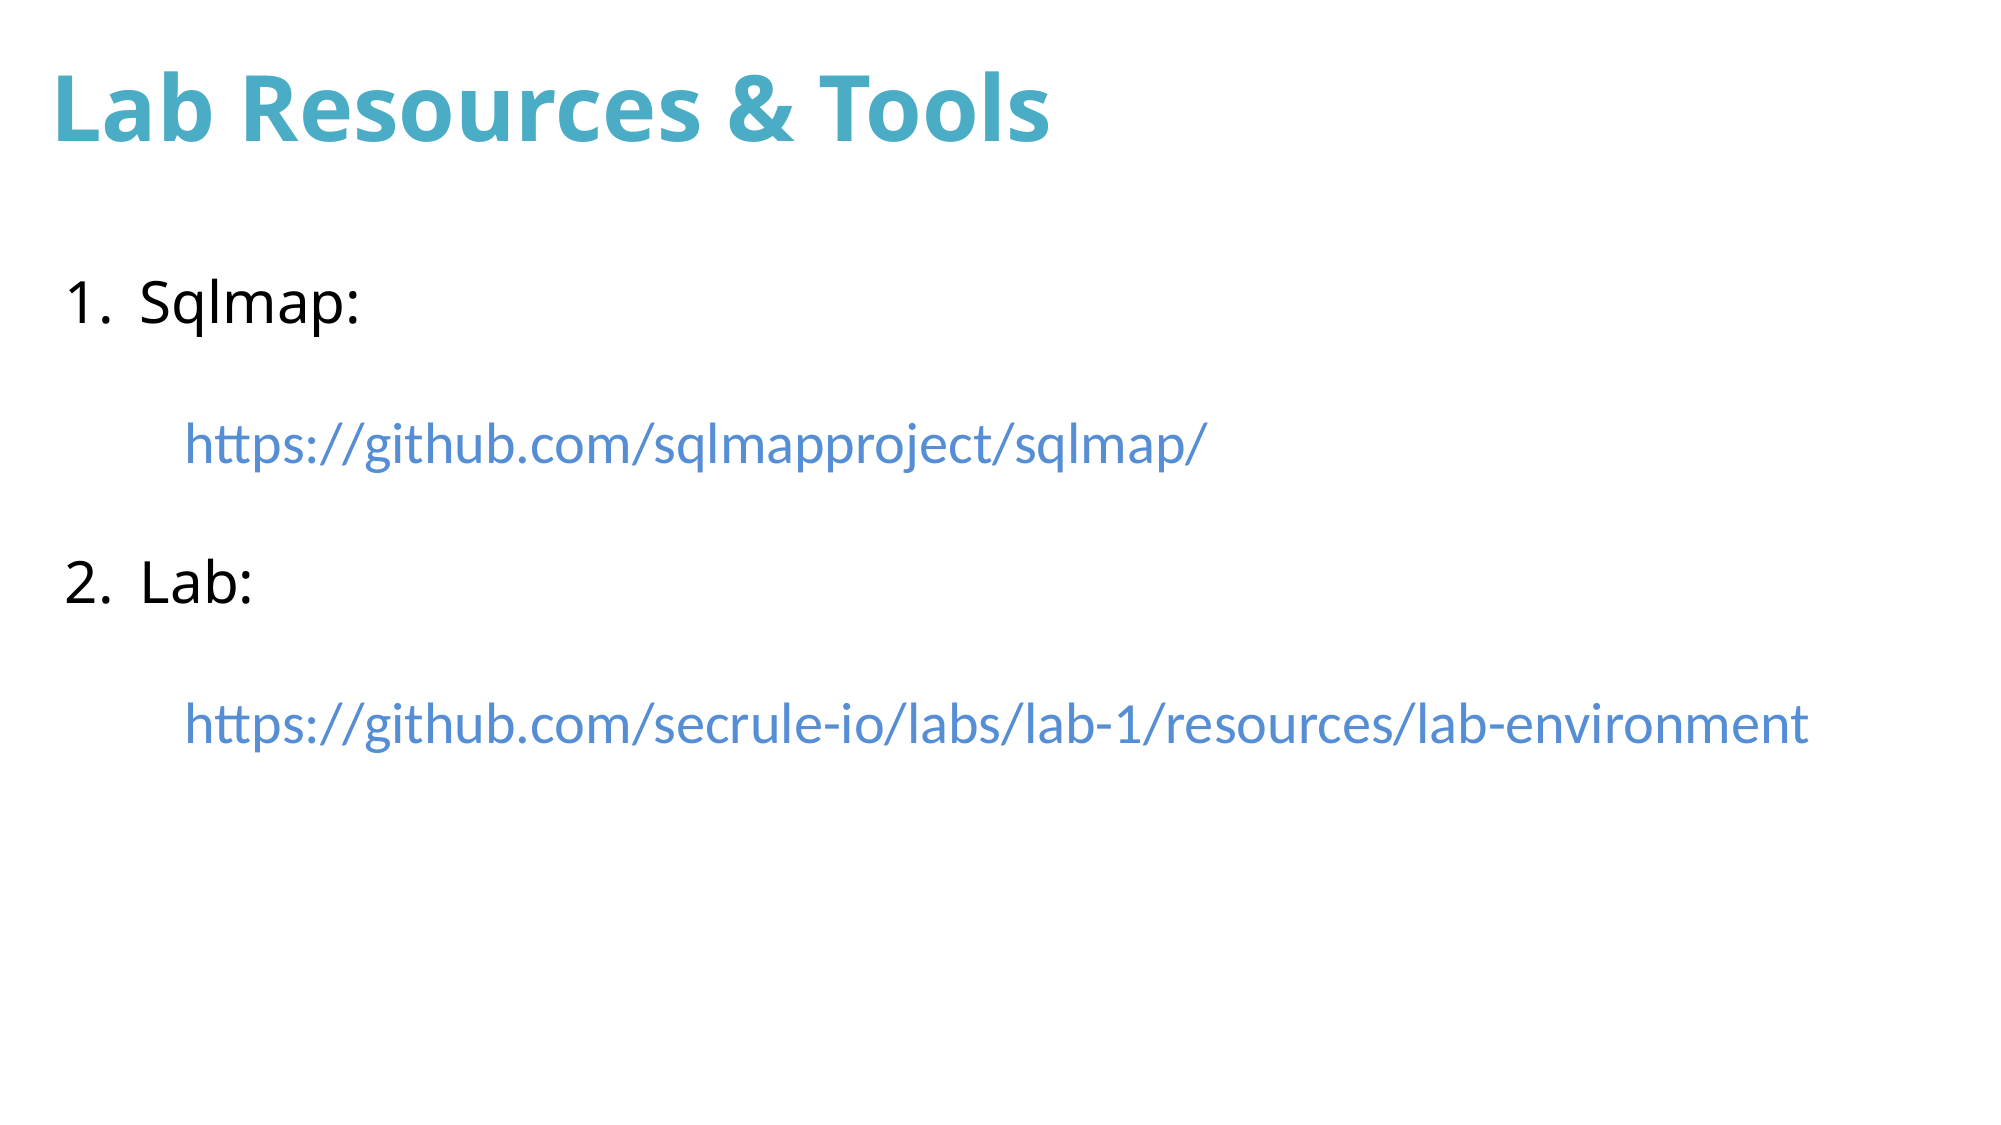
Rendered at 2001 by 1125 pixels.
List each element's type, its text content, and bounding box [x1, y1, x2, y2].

text_box Sqlmap: //https://github.com/sqlmapproject/sqlmap/ Lab: //https://github.com/secrule-io/labs/lab-1/resources/lab-environment [49, 187, 1913, 762]
title Lab Resources & Tools [50, 50, 1543, 162]
